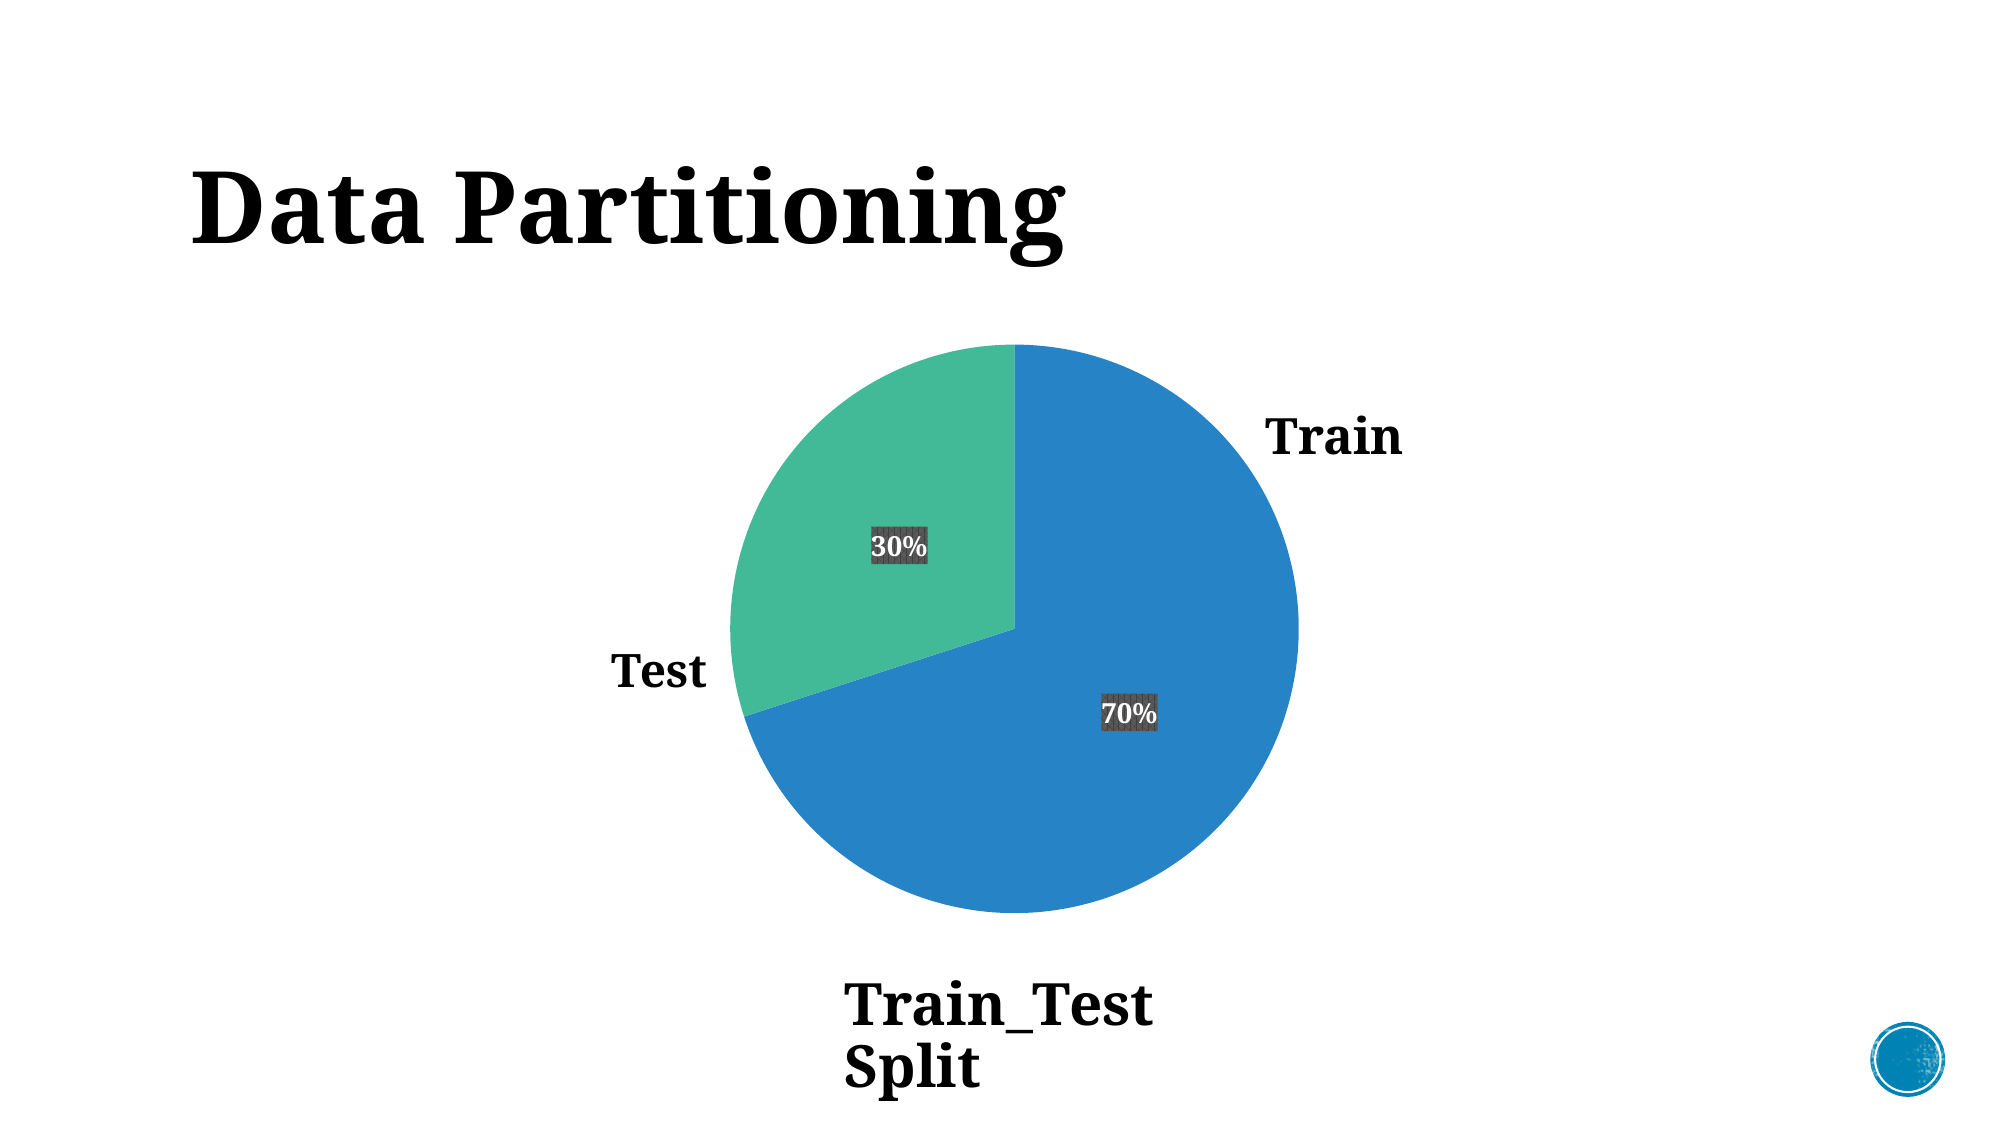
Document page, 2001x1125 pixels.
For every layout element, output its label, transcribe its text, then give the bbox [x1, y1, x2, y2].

text_box Train_Test Split [829, 1007, 1320, 1046]
title Data Partitioning [175, 79, 1826, 344]
chart [364, 210, 1637, 1005]
